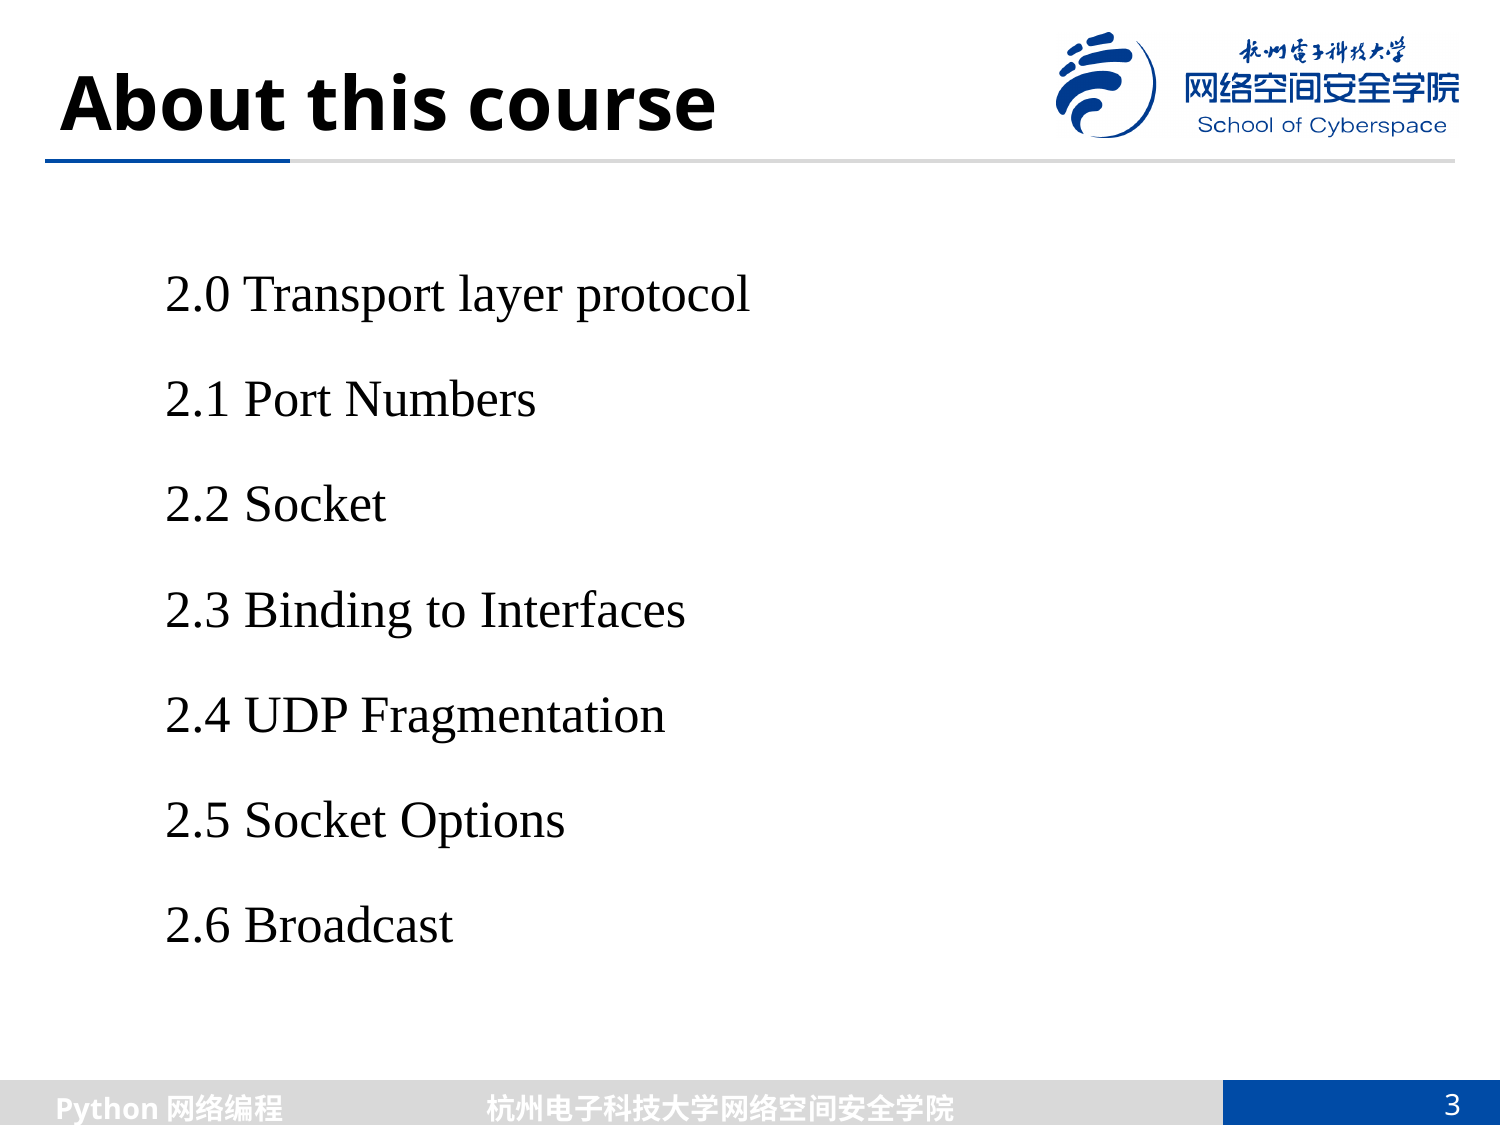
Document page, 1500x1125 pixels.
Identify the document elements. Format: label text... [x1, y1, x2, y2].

list 2.0 Transport layer protocol 2.1 Port Numbers 2.2 Socket 2.3 Binding to Interfaces 2.4 UDP Fragmentation 2.5 Socket Options 2.6 Broadcast [150, 220, 1459, 964]
title About this course [45, 42, 1425, 159]
picture [1055, 32, 1459, 138]
